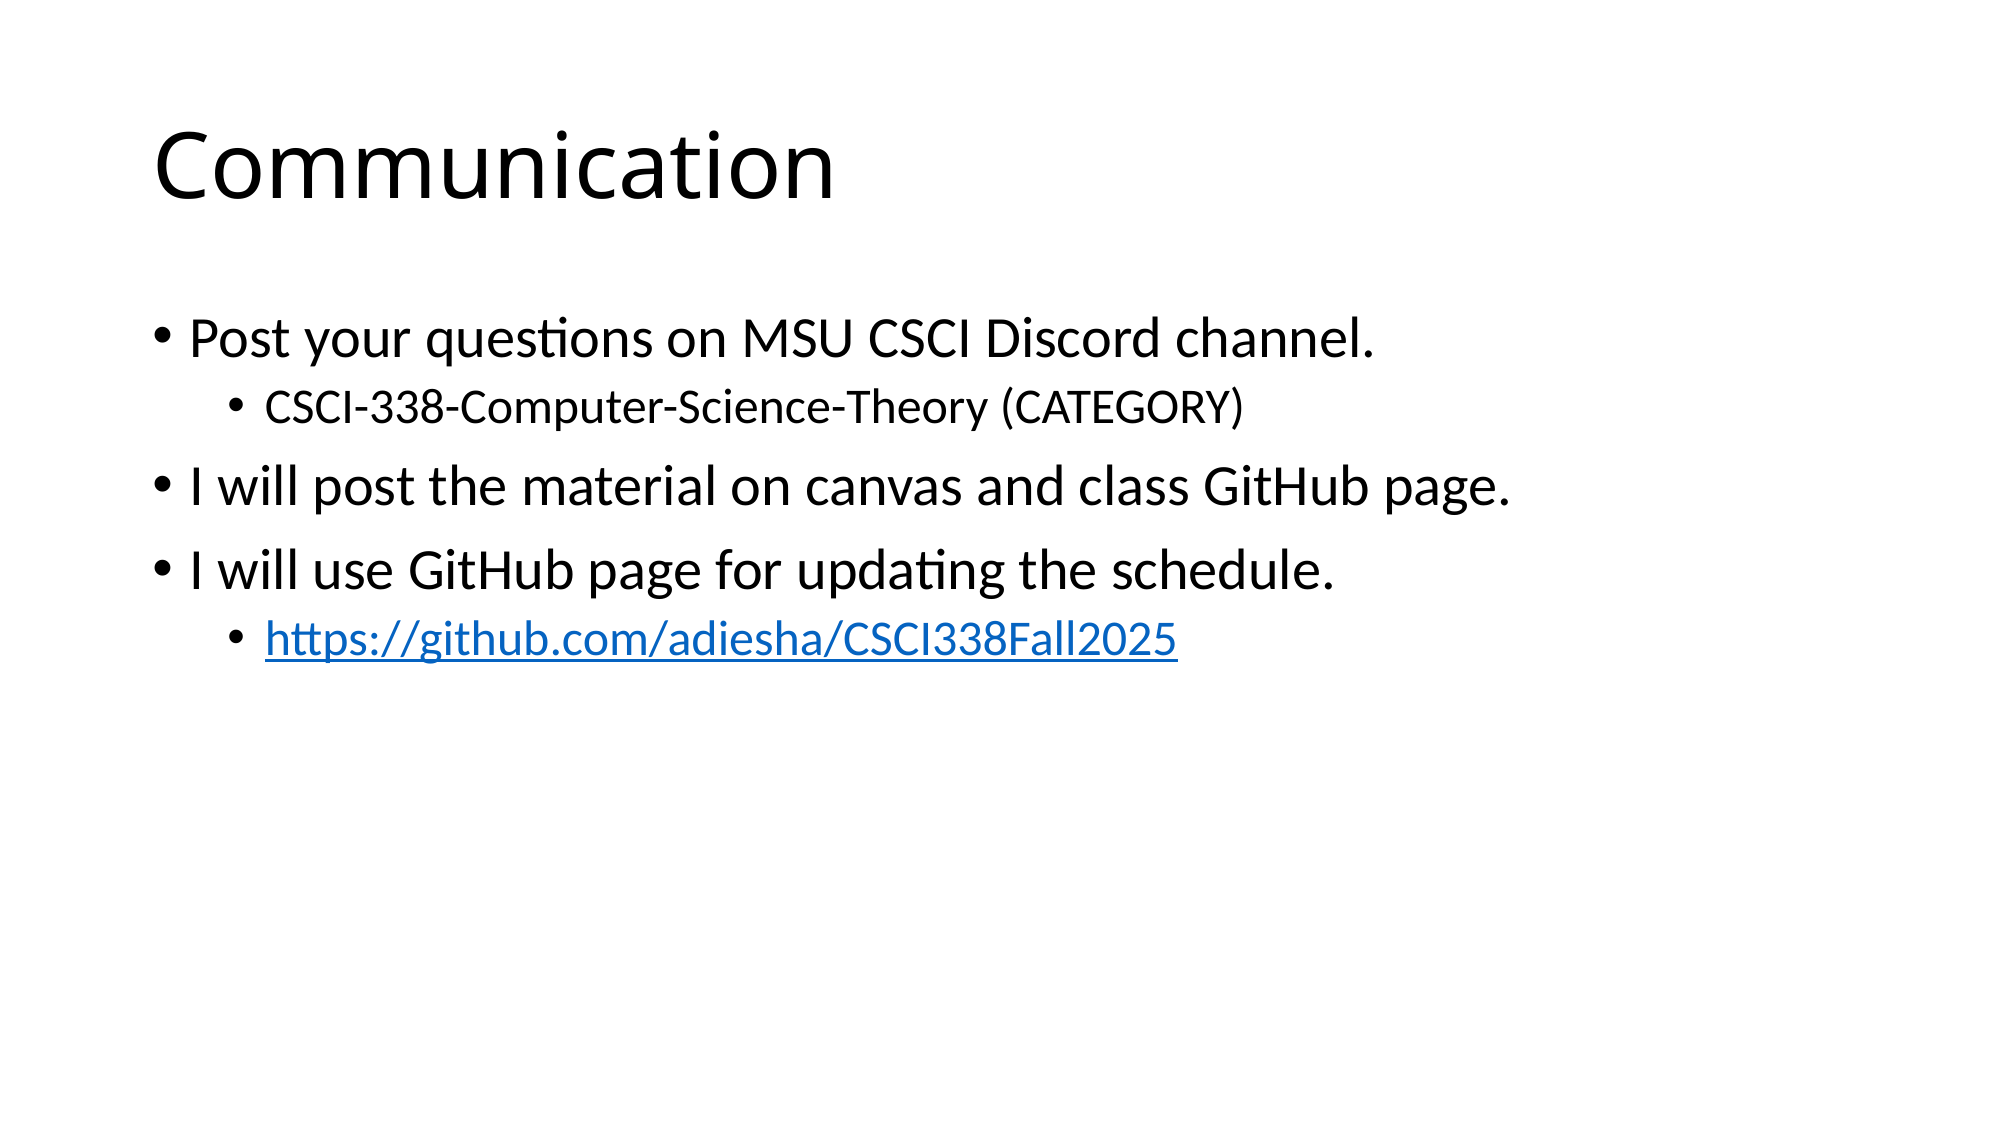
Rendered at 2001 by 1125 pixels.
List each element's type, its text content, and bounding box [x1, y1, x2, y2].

list Post your questions on MSU CSCI Discord channel. CSCI-338-Computer-Science-Theory (CATEGORY) I will post the material on canvas and class GitHub page. I will use GitHub page for updating the schedule. https://github.com/adiesha/CSCI338Fall2025 [137, 299, 1863, 1014]
title Communication [137, 59, 1863, 278]
